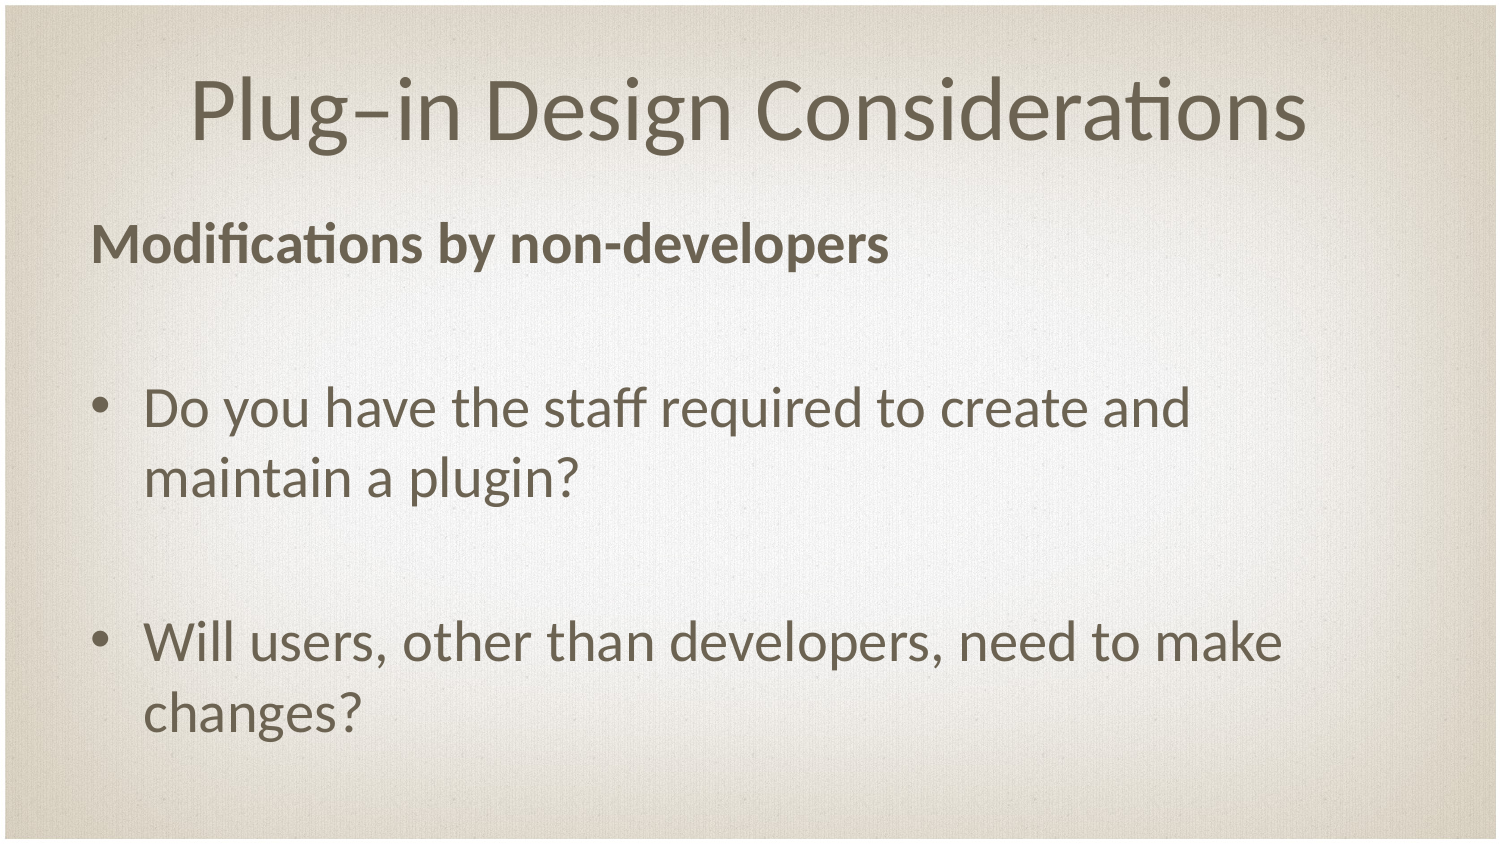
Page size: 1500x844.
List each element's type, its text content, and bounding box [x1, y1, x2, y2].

title Plug–in Design Considerations [75, 33, 1425, 175]
list Modifications by non-developers Do you have the staff required to create and maintain a plugin? Will users, other than developers, need to make changes? [75, 196, 1425, 754]
picture [0, 0, 1500, 844]
